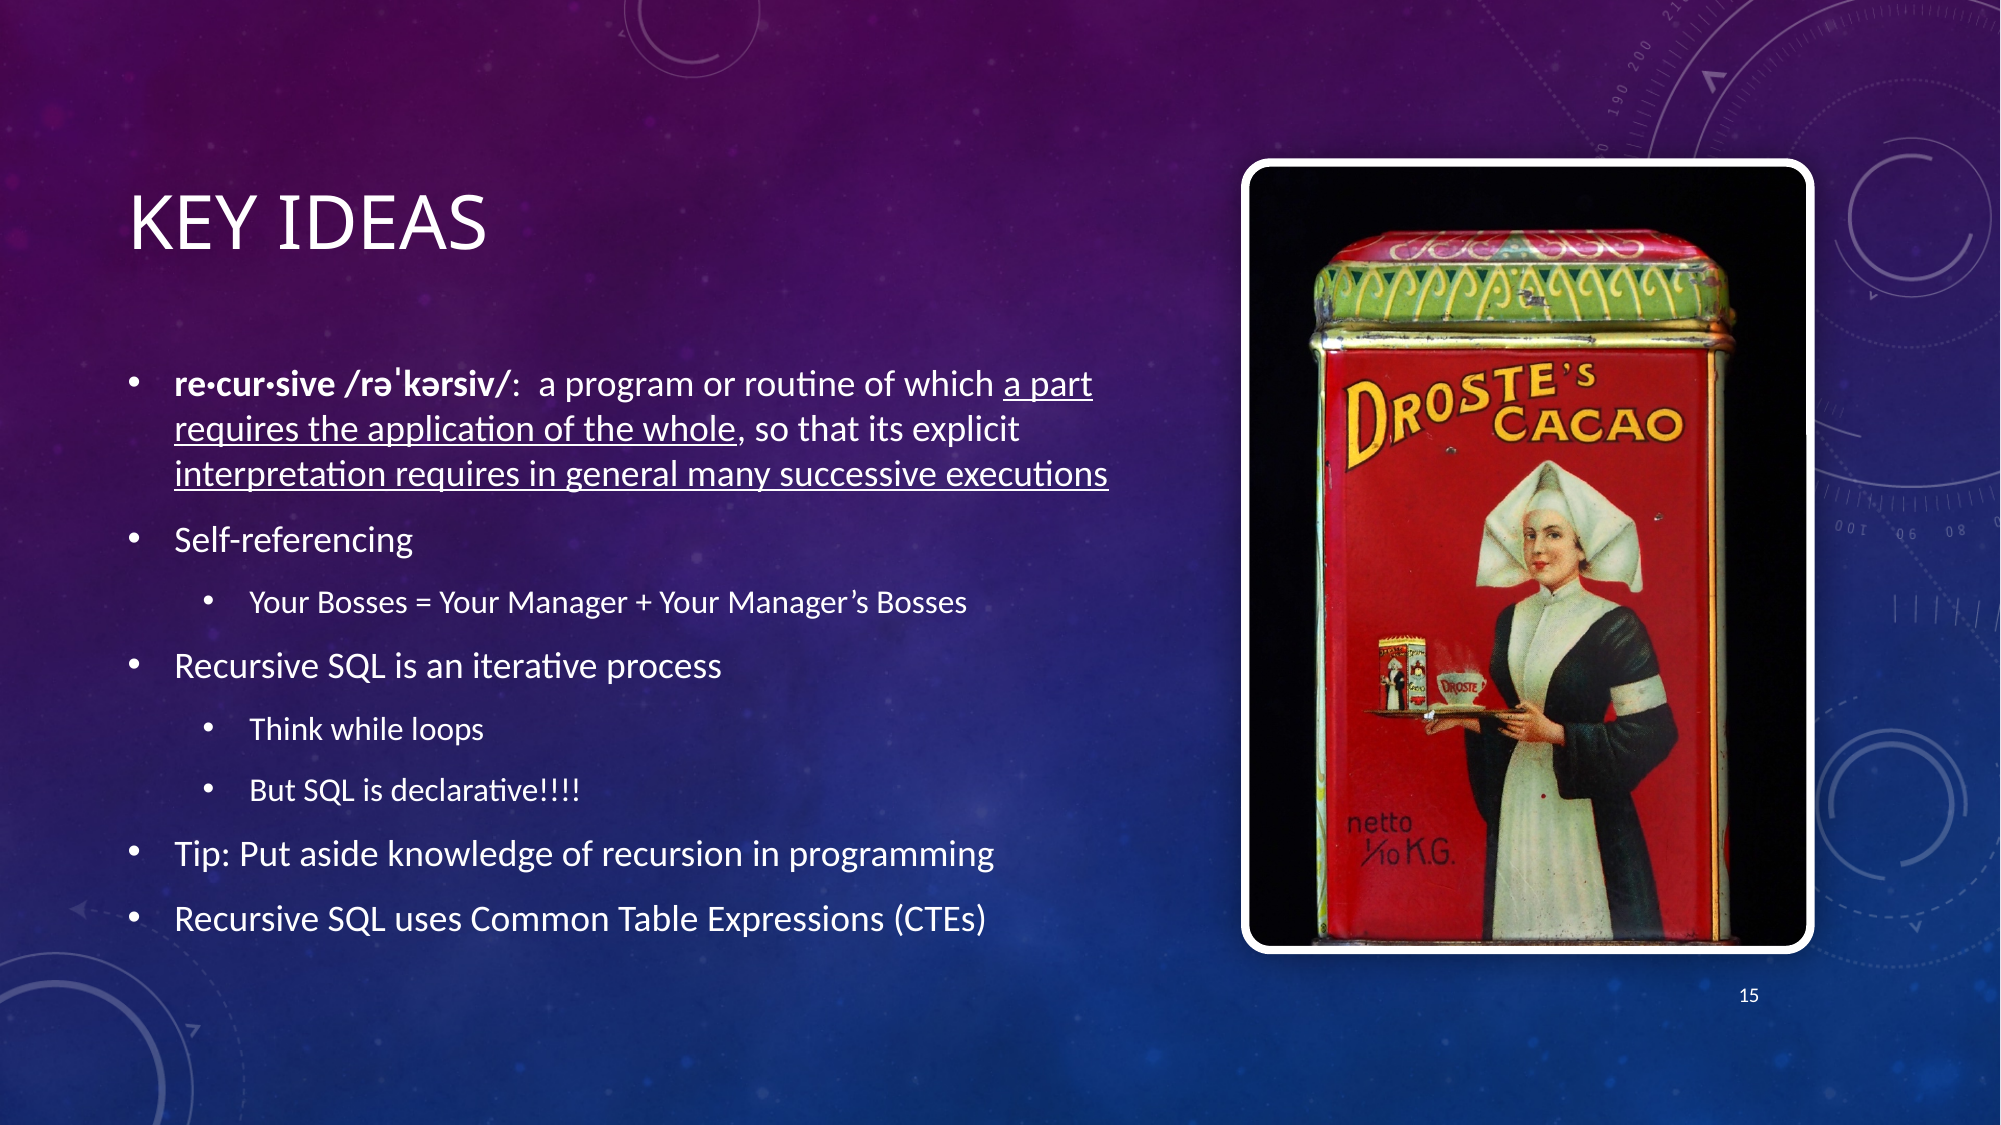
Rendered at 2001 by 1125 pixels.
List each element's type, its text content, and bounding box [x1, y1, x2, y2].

title Key Ideas [112, 99, 1144, 339]
list re·cur·sive /rəˈkərsiv/: a program or routine of which a part requires the application of the whole, so that its explicit interpretation requires in general many successive executions Self-referencing Your Bosses = Your Manager + Your Manager’s Bosses Recursive SQL is an iterative process Think while loops But SQL is declarative!!!! Tip: Put aside knowledge of recursion in programming Recursive SQL uses Common Table Expressions (CTEs) [112, 351, 1144, 950]
picture [0, 0, 2001, 1125]
slide_number 15 [1684, 963, 1775, 1025]
